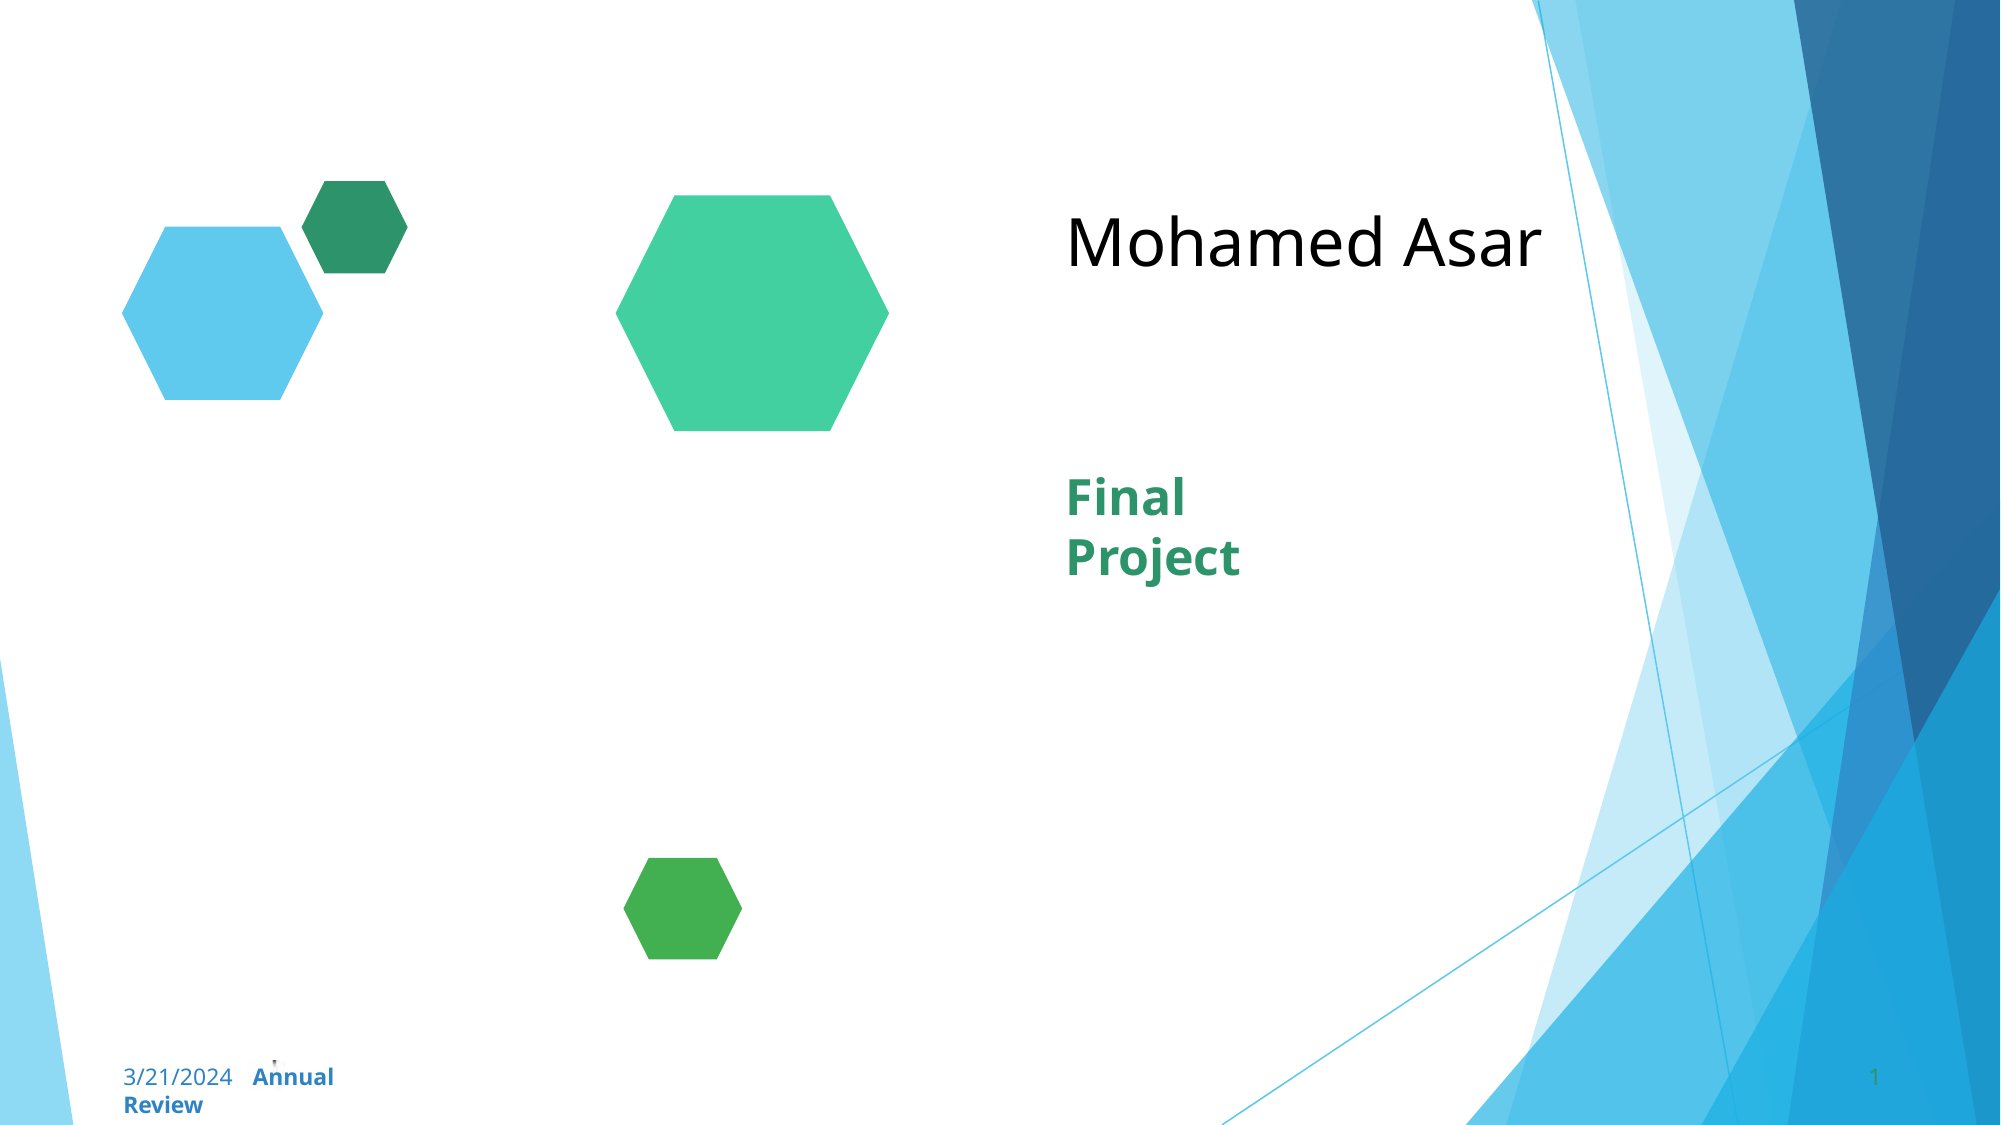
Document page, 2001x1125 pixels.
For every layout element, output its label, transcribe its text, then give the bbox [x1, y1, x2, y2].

text_box Mohamed Asar [1063, 197, 1565, 280]
text_box 3/21/2024 Annual Review [121, 1103, 417, 1118]
picture [110, 1060, 463, 1094]
text_box [615, 195, 890, 432]
slide_number 1 [1849, 1061, 1890, 1125]
text_box [623, 857, 743, 960]
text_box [121, 180, 408, 401]
text_box Final Project [1063, 462, 1369, 585]
